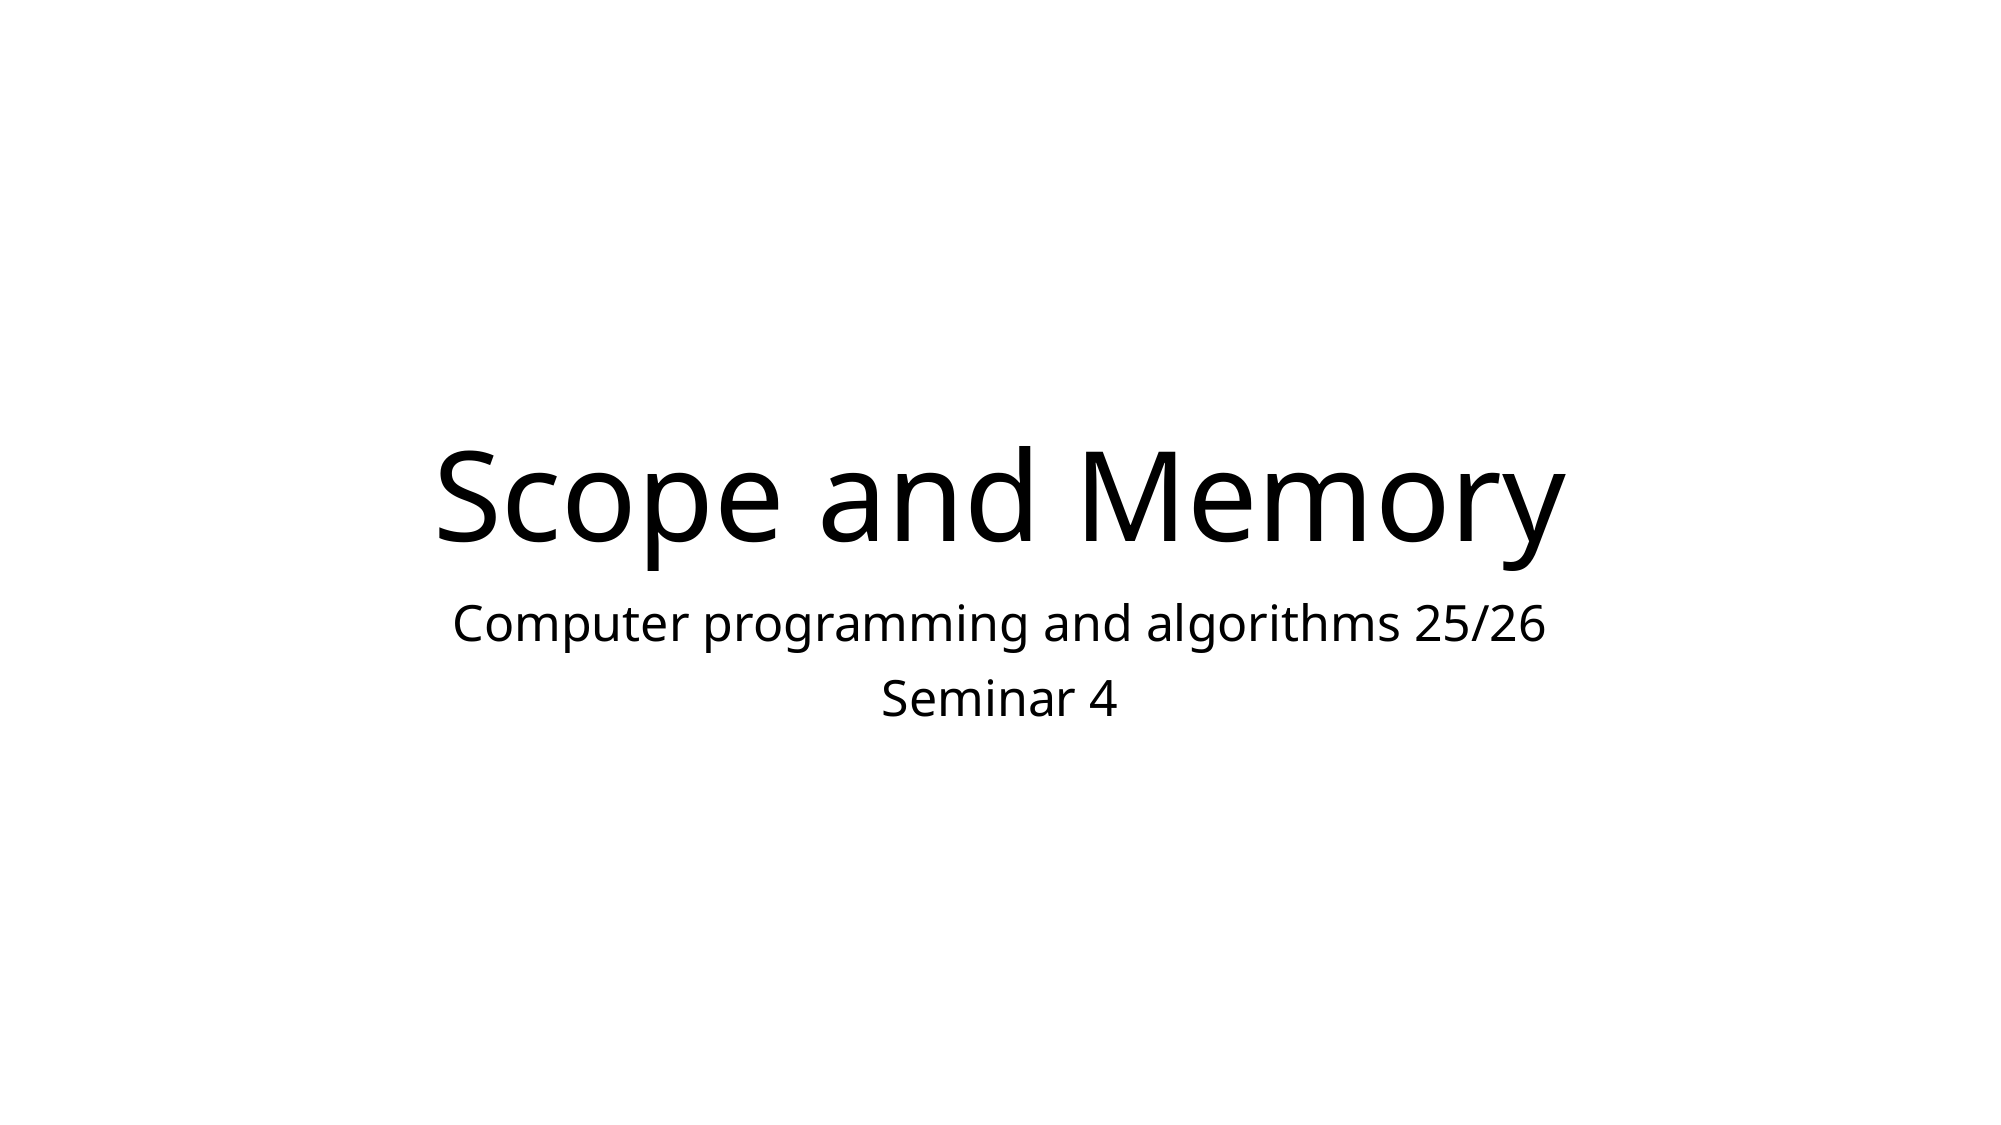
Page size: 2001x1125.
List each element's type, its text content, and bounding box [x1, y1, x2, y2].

title Scope and Memory [249, 184, 1750, 576]
subtitle Computer programming and algorithms 25/26 Seminar 4 [249, 590, 1750, 863]
